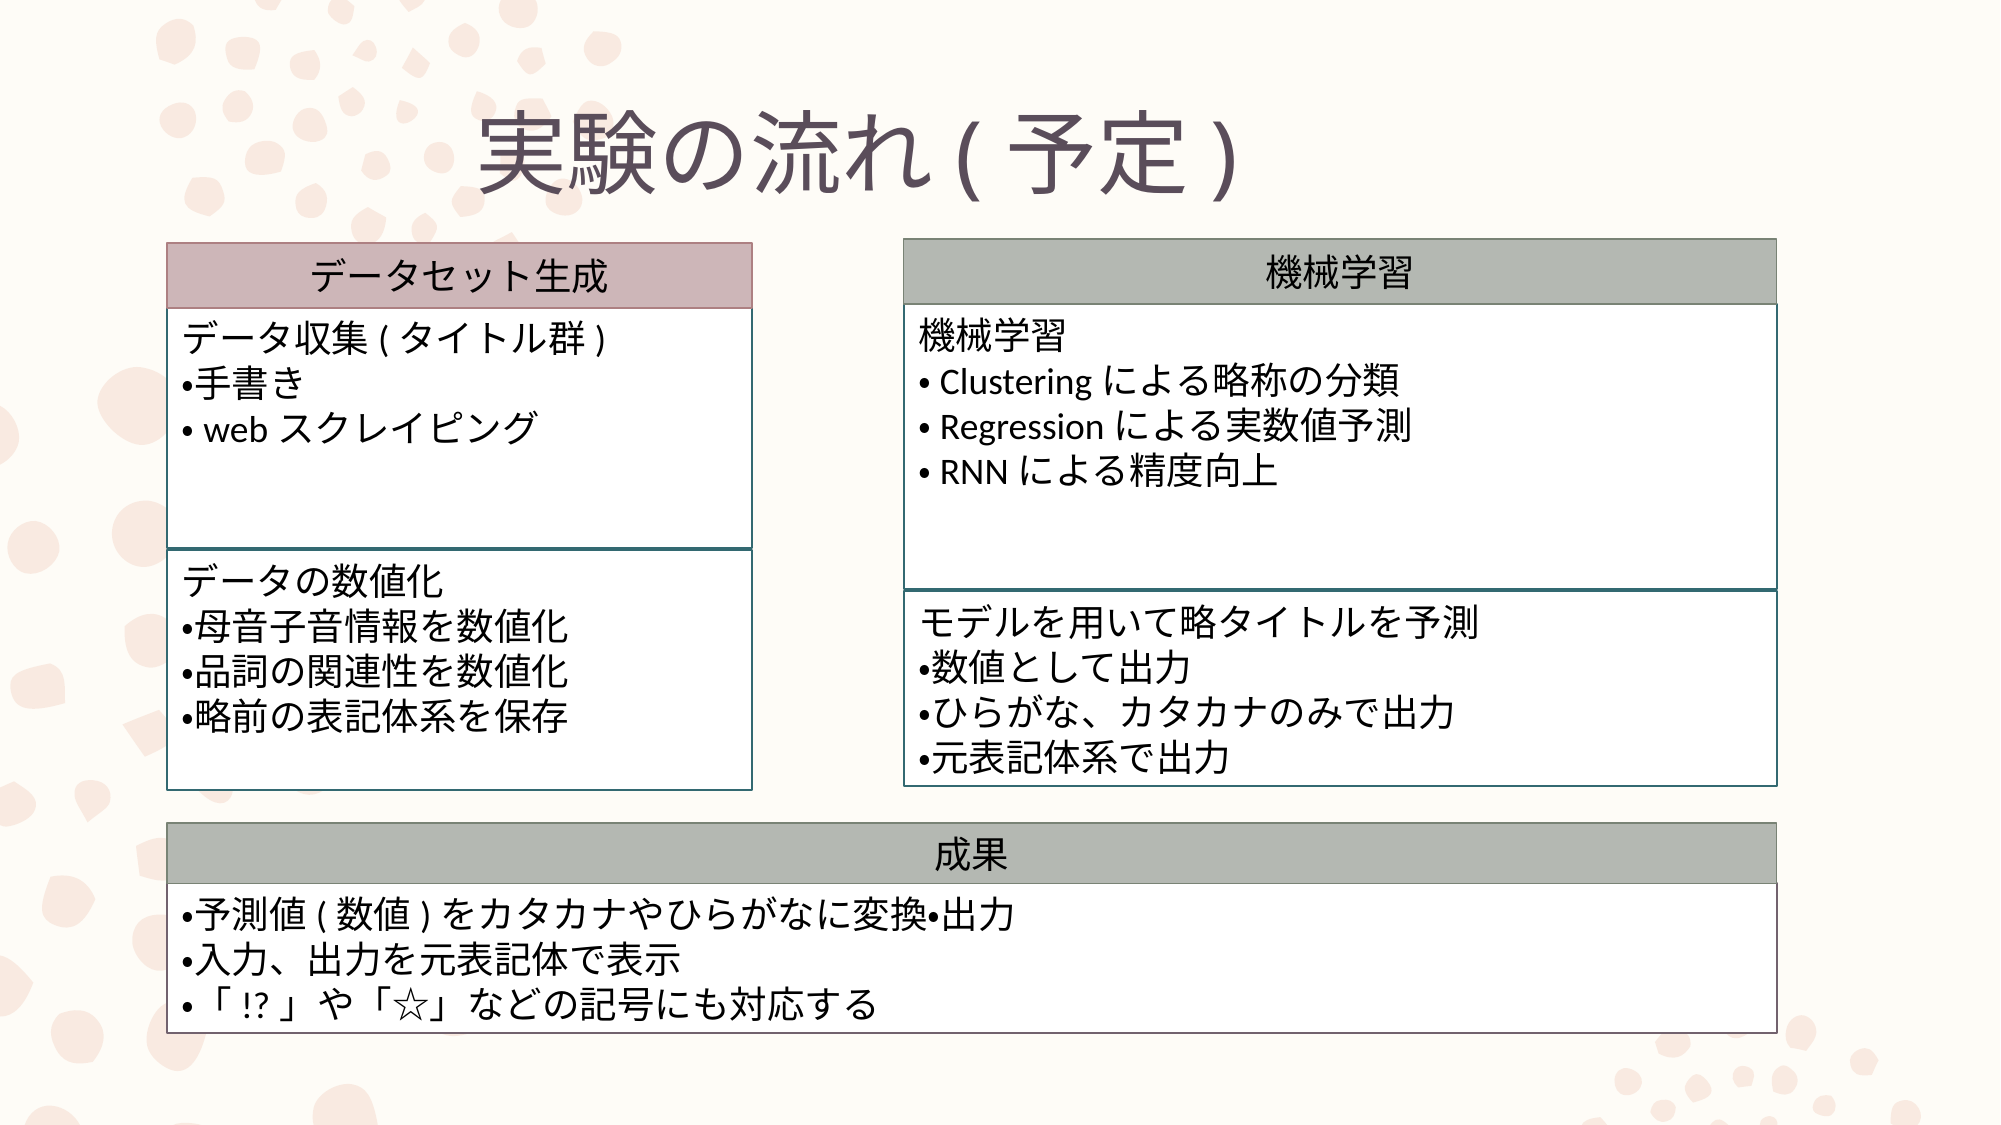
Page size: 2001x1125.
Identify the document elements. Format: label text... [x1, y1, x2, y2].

text_box データの数値化 ・母音子音情報を数値化 ・品詞の関連性を数値化 ・略前の表記体系を保存 [166, 549, 753, 791]
text_box 実験の流れ(予定) [460, 93, 1920, 350]
text_box 成果 [166, 822, 1777, 884]
text_box 機械学習 ・Clusteringによる略称の分類 ・Regressionによる実数値予測 ・RNNによる精度向上 [903, 303, 1778, 590]
text_box 機械学習 [903, 238, 1777, 305]
text_box モデルを用いて略タイトルを予測 ・数値として出力 ・ひらがな、カタカナのみで出力 ・元表記体系で出力 [903, 590, 1778, 787]
text_box ・予測値(数値)をカタカナやひらがなに変換・出力 ・入力、出力を元表記体で表示 ・「!?」や「☆」などの記号にも対応する [166, 882, 1778, 1034]
text_box データ収集(タイトル群) ・手書き ・webスクレイピング [166, 309, 753, 549]
text_box データセット生成 [166, 242, 753, 309]
